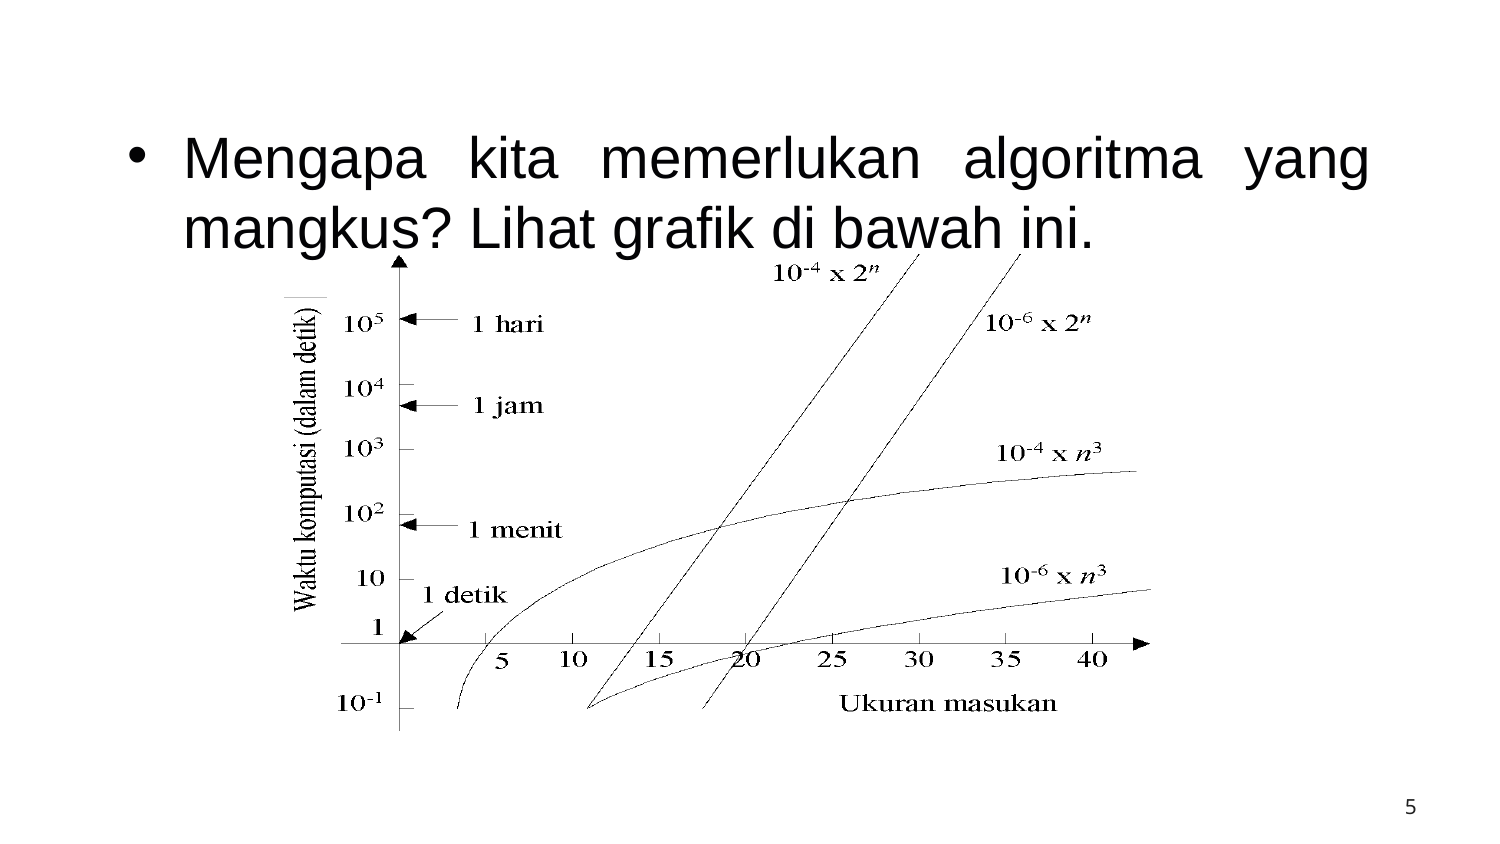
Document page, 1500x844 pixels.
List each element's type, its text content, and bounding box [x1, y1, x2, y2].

list Mengapa kita memerlukan algoritma yang mangkus? Lihat grafik di bawah ini. [112, 112, 1388, 750]
slide_number ‹#› [1389, 764, 1480, 830]
picture [274, 243, 1163, 740]
